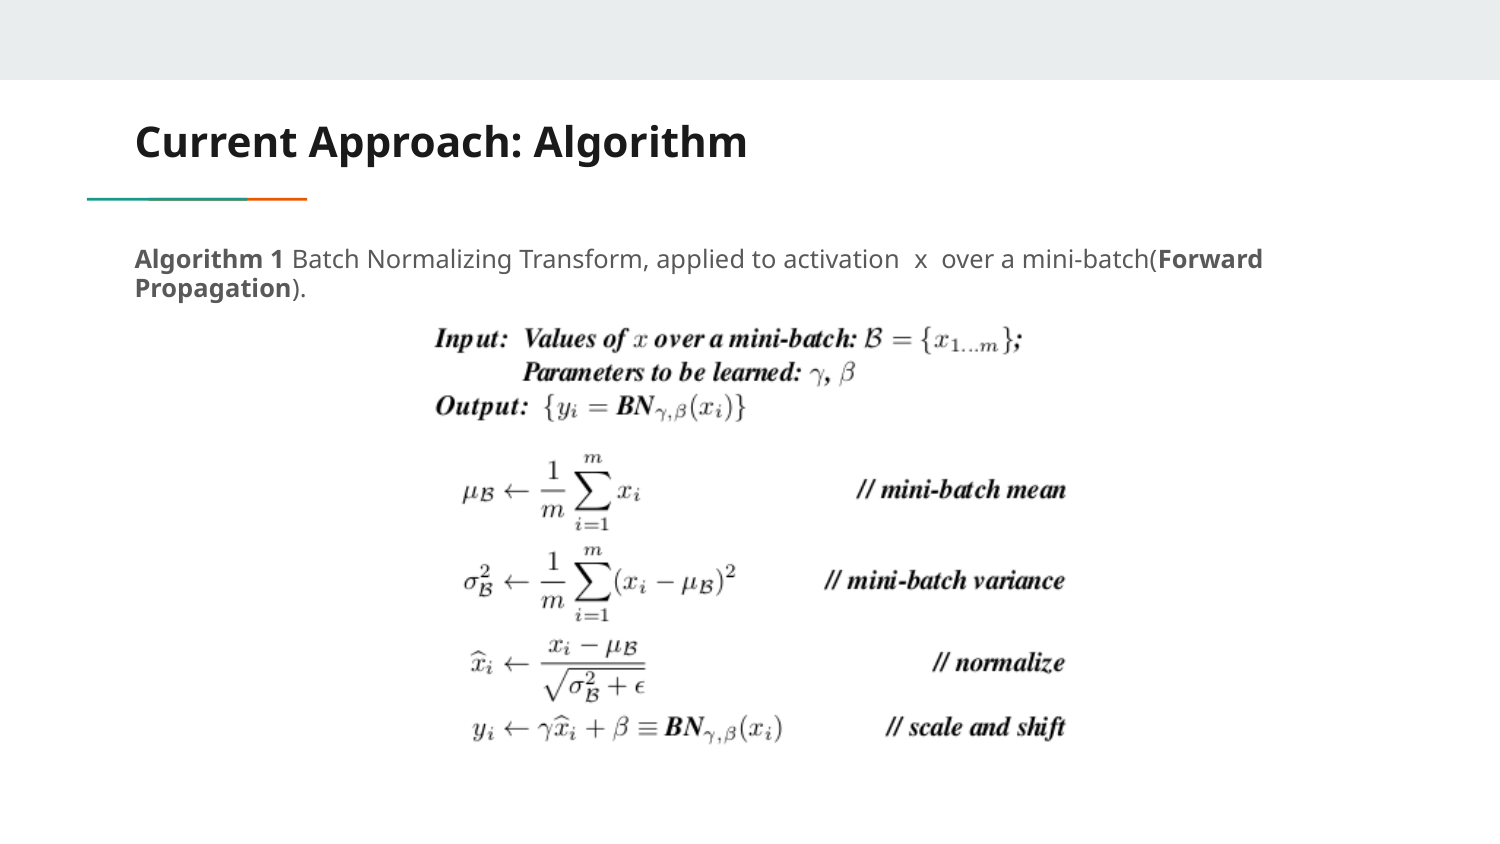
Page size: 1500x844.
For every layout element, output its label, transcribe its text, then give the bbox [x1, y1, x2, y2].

list Algorithm 1 Batch Normalizing Transform, applied to activation x over a mini-batch(Forward Propagation). [119, 230, 1381, 292]
picture [429, 318, 1071, 768]
title Current Approach: Algorithm [119, 97, 1381, 186]
